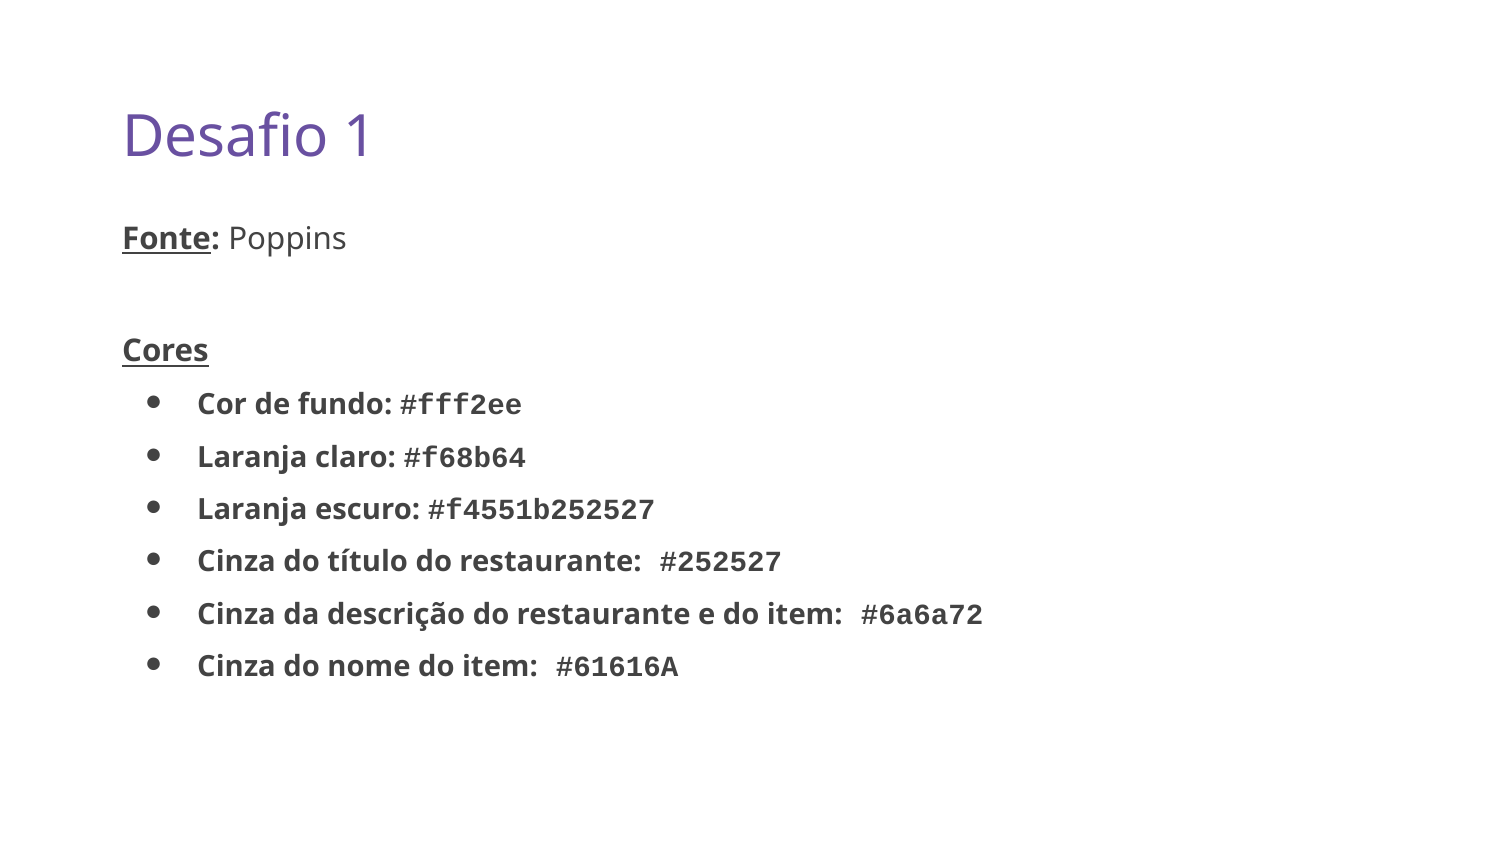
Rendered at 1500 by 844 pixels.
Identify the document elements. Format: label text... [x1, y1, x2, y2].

text_box Desafio 1 [107, 83, 1272, 184]
text_box Fonte: Poppins Cores Cor de fundo: #fff2ee Laranja claro: #f68b64 Laranja escuro: #f4551b252527 Cinza do título do restaurante: #252527 Cinza da descrição do restaurante e do item: #6a6a72 Cinza do nome do item: #61616A [107, 184, 1472, 698]
